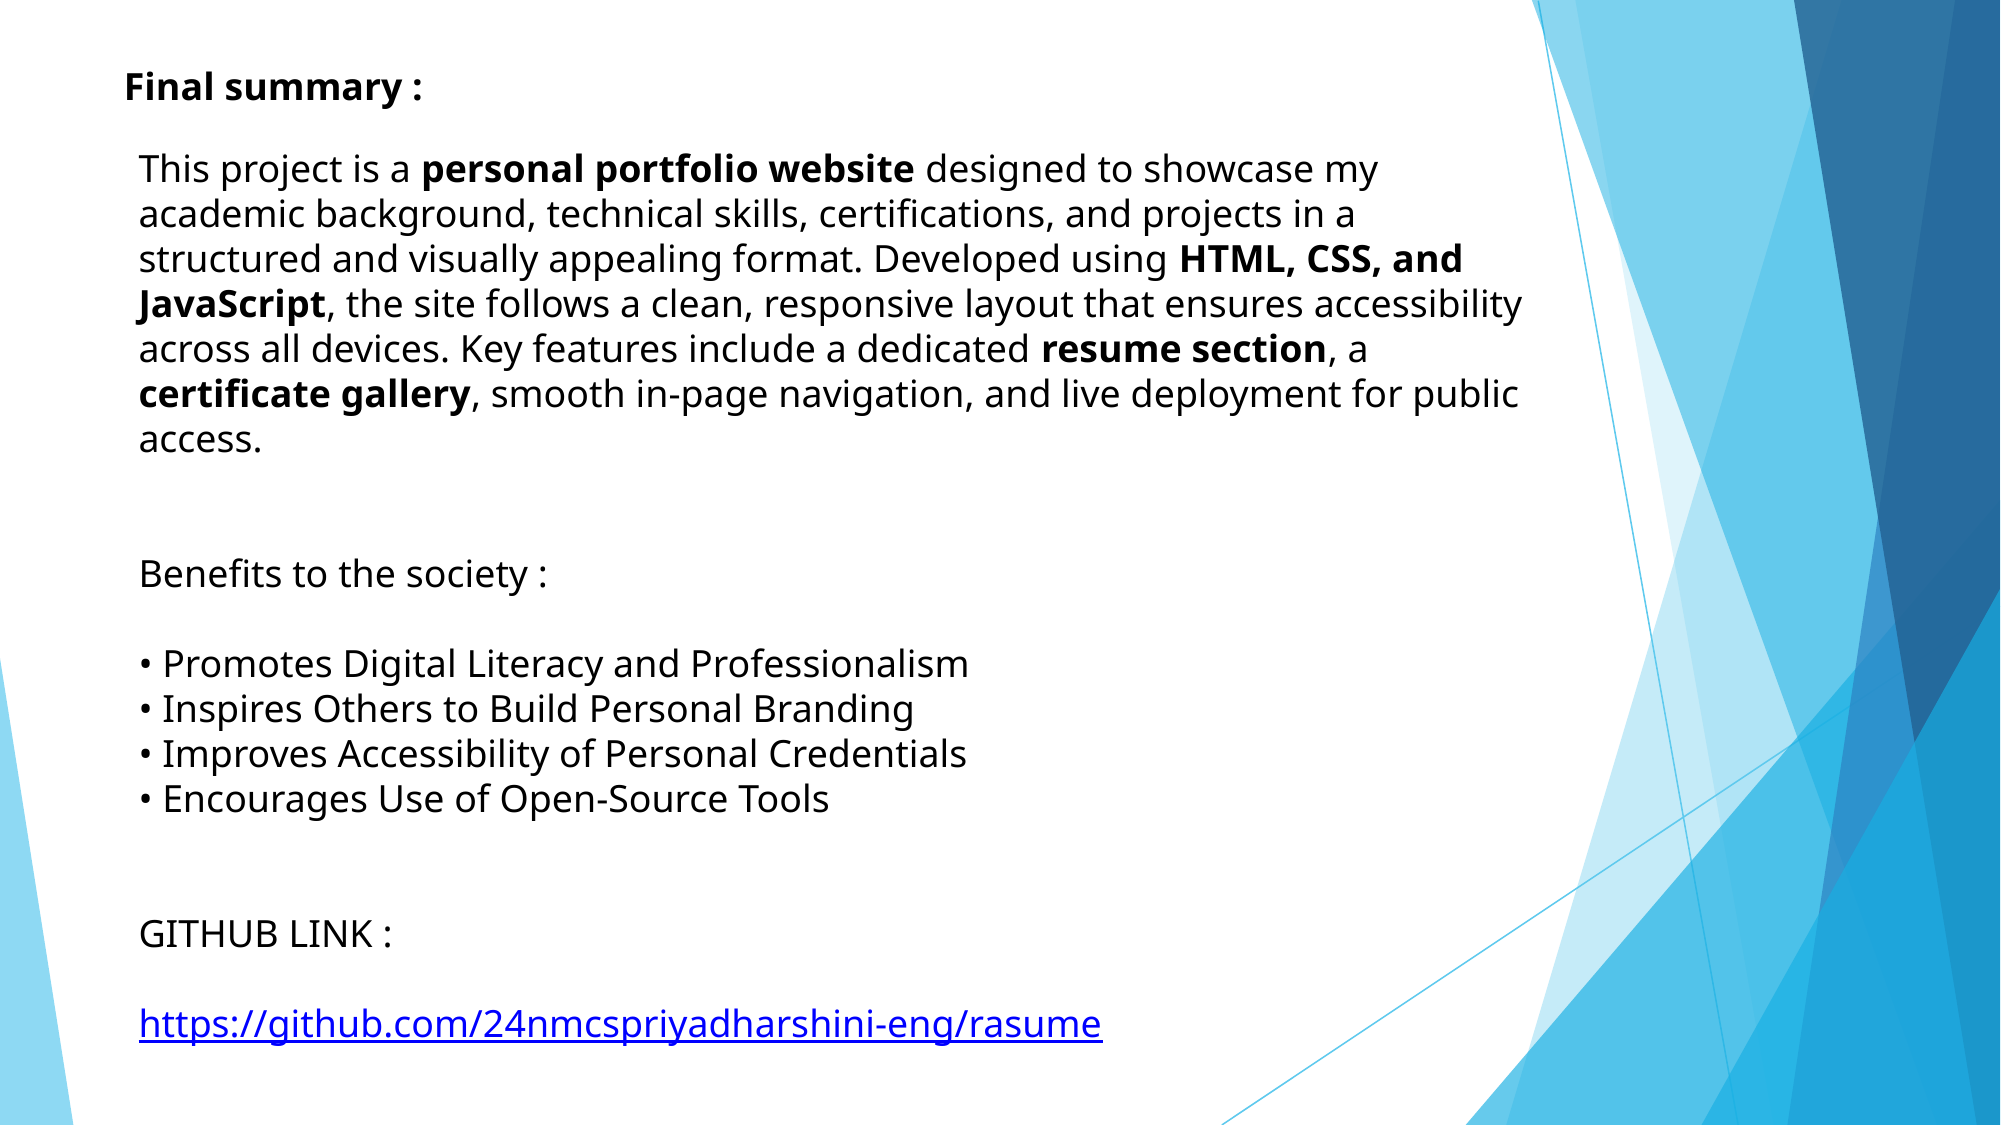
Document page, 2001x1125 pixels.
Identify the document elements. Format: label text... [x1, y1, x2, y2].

text_box This project is a personal portfolio website designed to showcase my academic background, technical skills, certifications, and projects in a structured and visually appealing format. Developed using HTML, CSS, and JavaScript, the site follows a clean, responsive layout that ensures accessibility across all devices. Key features include a dedicated resume section, a certificate gallery, smooth in-page navigation, and live deployment for public access. Benefits to the society : • Promotes Digital Literacy and Professionalism • Inspires Others to Build Personal Branding • Improves Accessibility of Personal Credentials • Encourages Use of Open-Source Tools GITHUB LINK : https://github.com/24nmcspriyadharshini-eng/rasume [123, 137, 1563, 1059]
title Final summary : [123, 63, 1163, 109]
